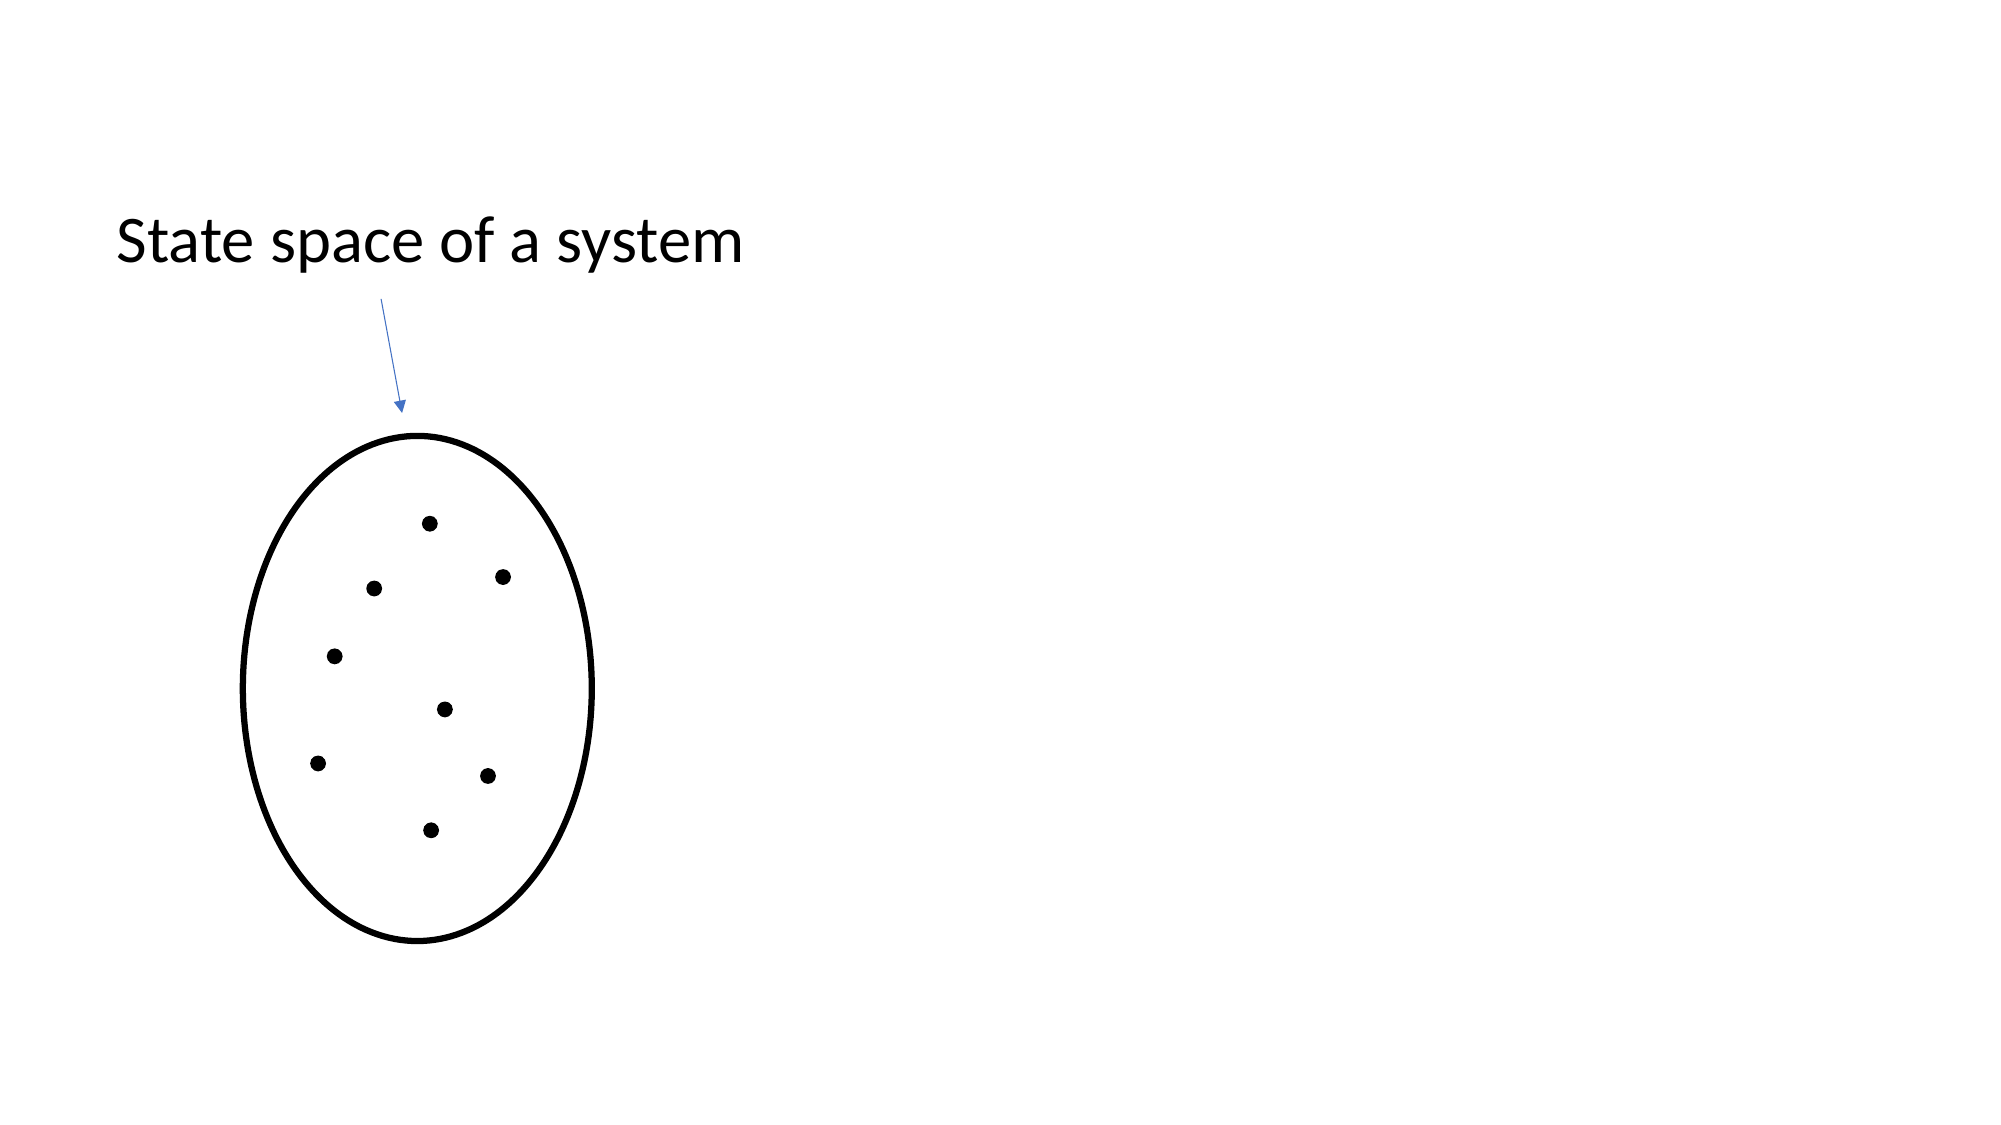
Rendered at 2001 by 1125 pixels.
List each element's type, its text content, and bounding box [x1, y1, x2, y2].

text_box State space of a system [101, 187, 761, 283]
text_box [242, 435, 592, 942]
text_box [381, 298, 403, 413]
